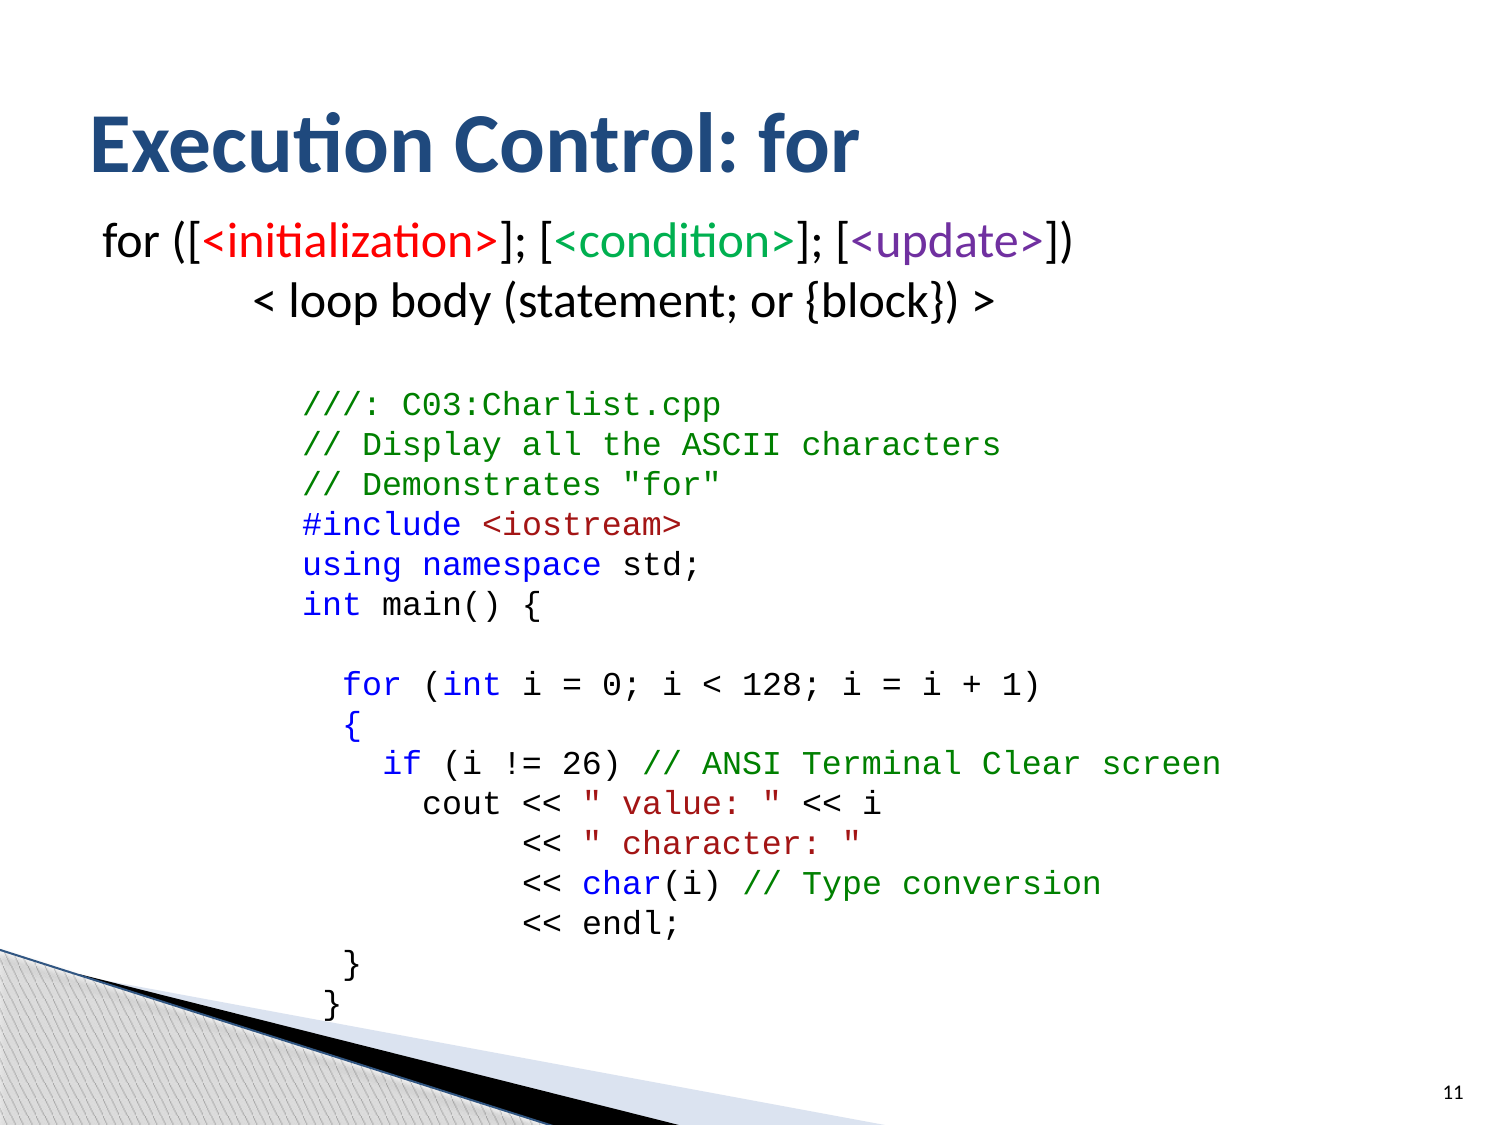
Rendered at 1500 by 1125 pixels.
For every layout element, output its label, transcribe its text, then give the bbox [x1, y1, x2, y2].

slide_number 11 [1418, 1051, 1479, 1112]
title Execution Control: for [75, 45, 1425, 233]
text_box for ([<initialization>]; [<condition>]; [<update>]) < loop body (statement; or {block}) > [87, 199, 1275, 335]
text_box ///: C03:Charlist.cpp // Display all the ASCII characters // Demonstrates "for" #include <iostream> using namespace std; int main() { for (int i = 0; i < 128; i = i + 1) { if (i != 26) // ANSI Terminal Clear screen cout << " value: " << i << " character: " << char(i) // Type conversion << endl; } } [287, 374, 1325, 1029]
